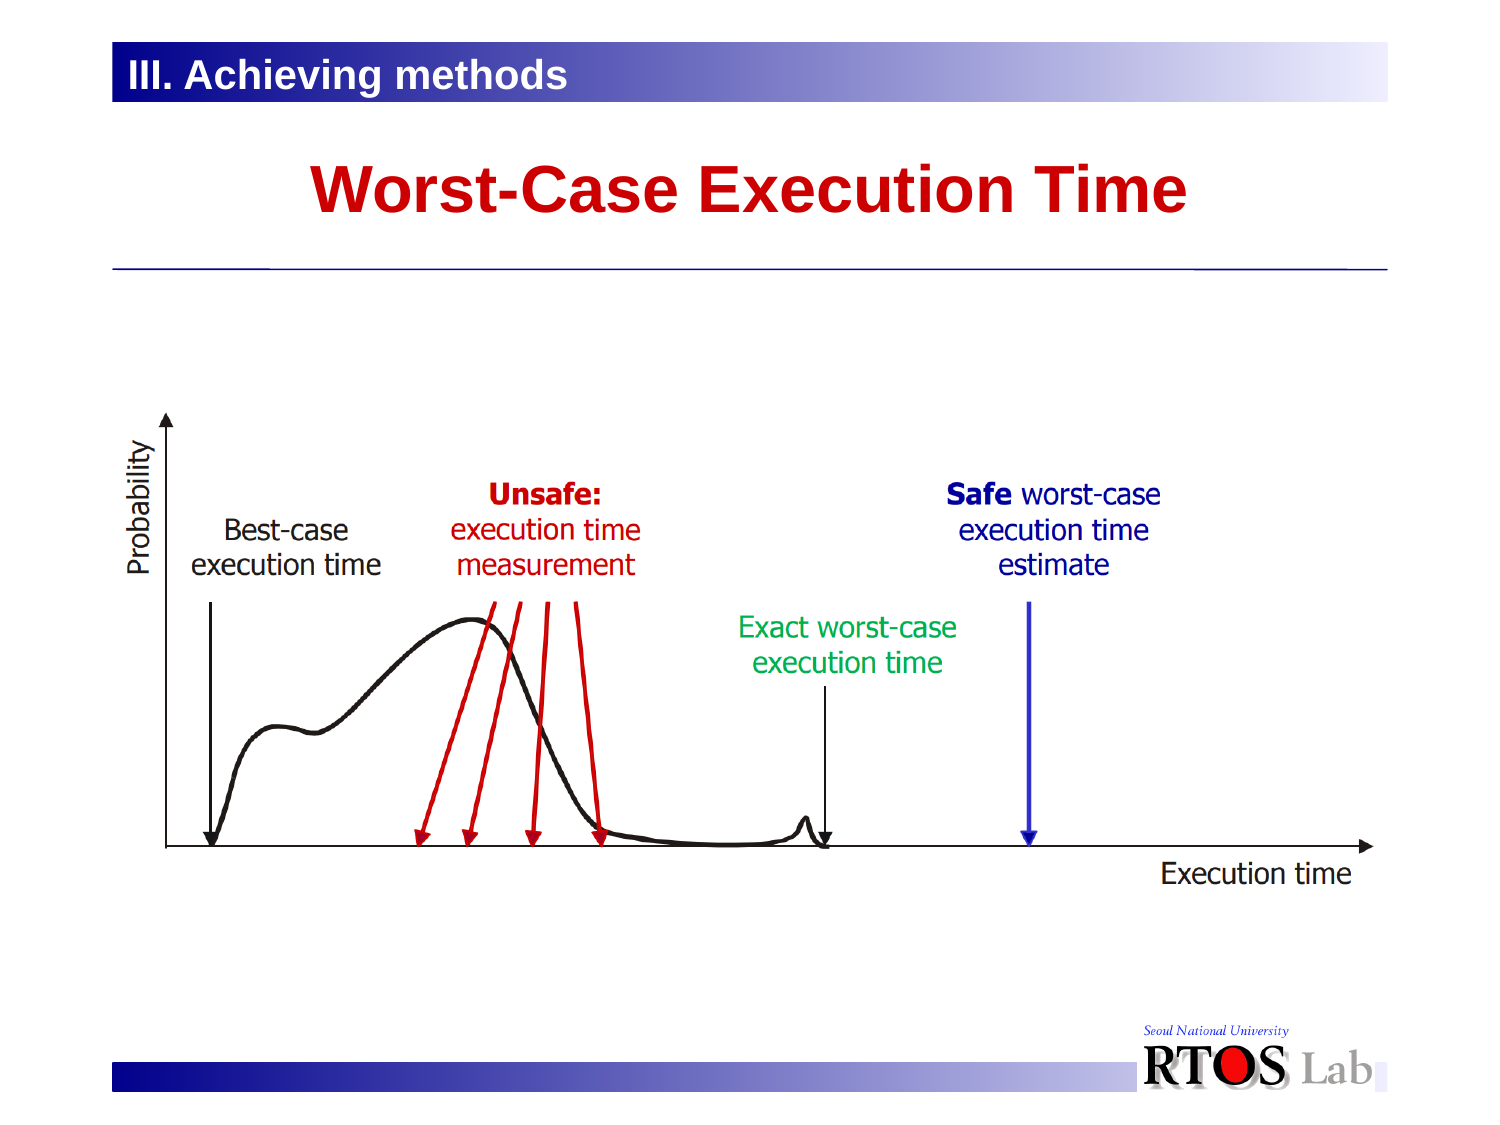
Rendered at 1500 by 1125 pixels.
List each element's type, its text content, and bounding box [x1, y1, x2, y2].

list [112, 387, 1388, 901]
picture [1137, 1022, 1375, 1093]
list III. Achieving methods [112, 45, 1388, 100]
title Worst-Case Execution Time [112, 105, 1388, 266]
